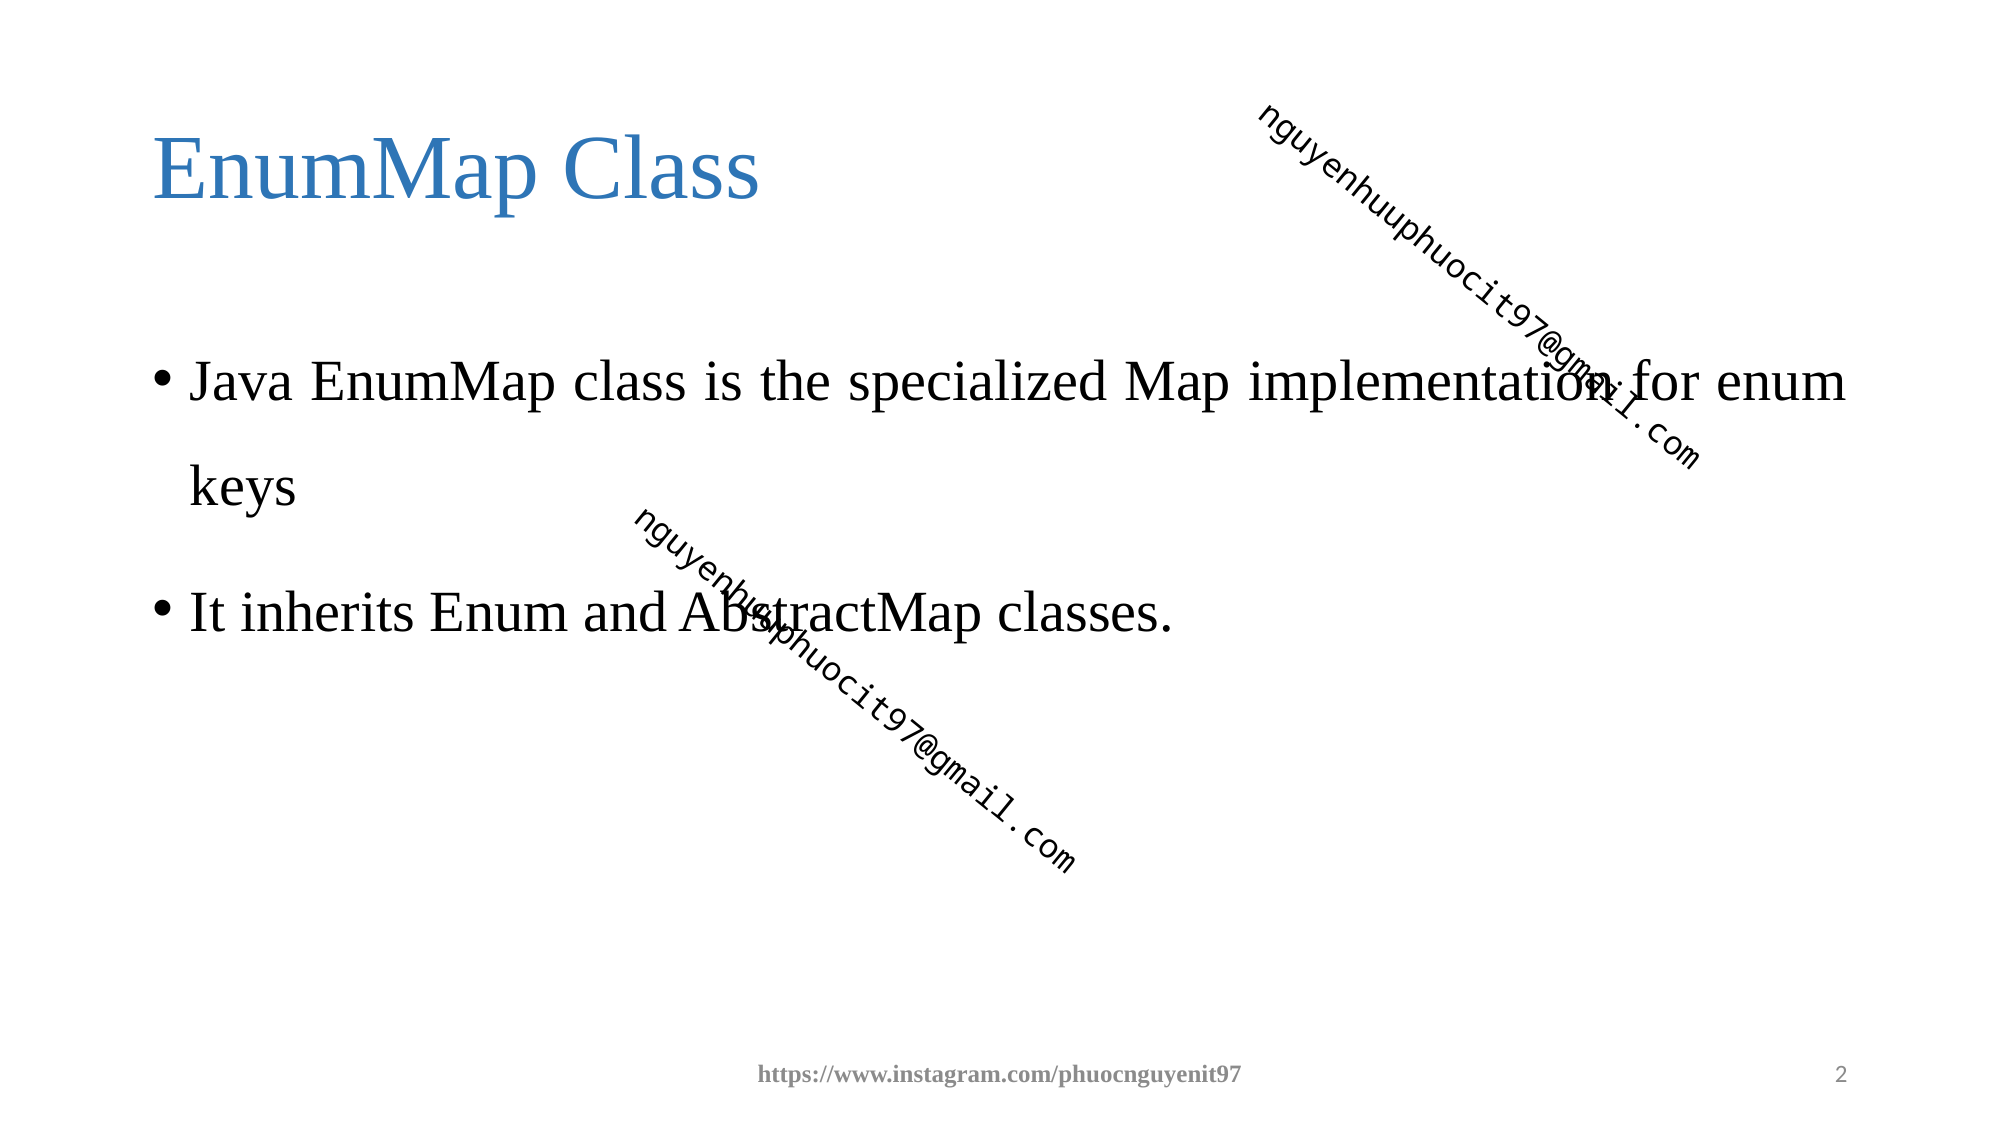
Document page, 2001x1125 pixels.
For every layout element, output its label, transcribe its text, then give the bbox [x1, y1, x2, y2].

footer https://www.instagram.com/phuocnguyenit97 [662, 1042, 1338, 1103]
slide_number 2 [1412, 1042, 1863, 1103]
list Java EnumMap class is the specialized Map implementation for enum keys It inherits Enum and AbstractMap classes. [137, 299, 1863, 1014]
title EnumMap Class [137, 59, 1863, 278]
